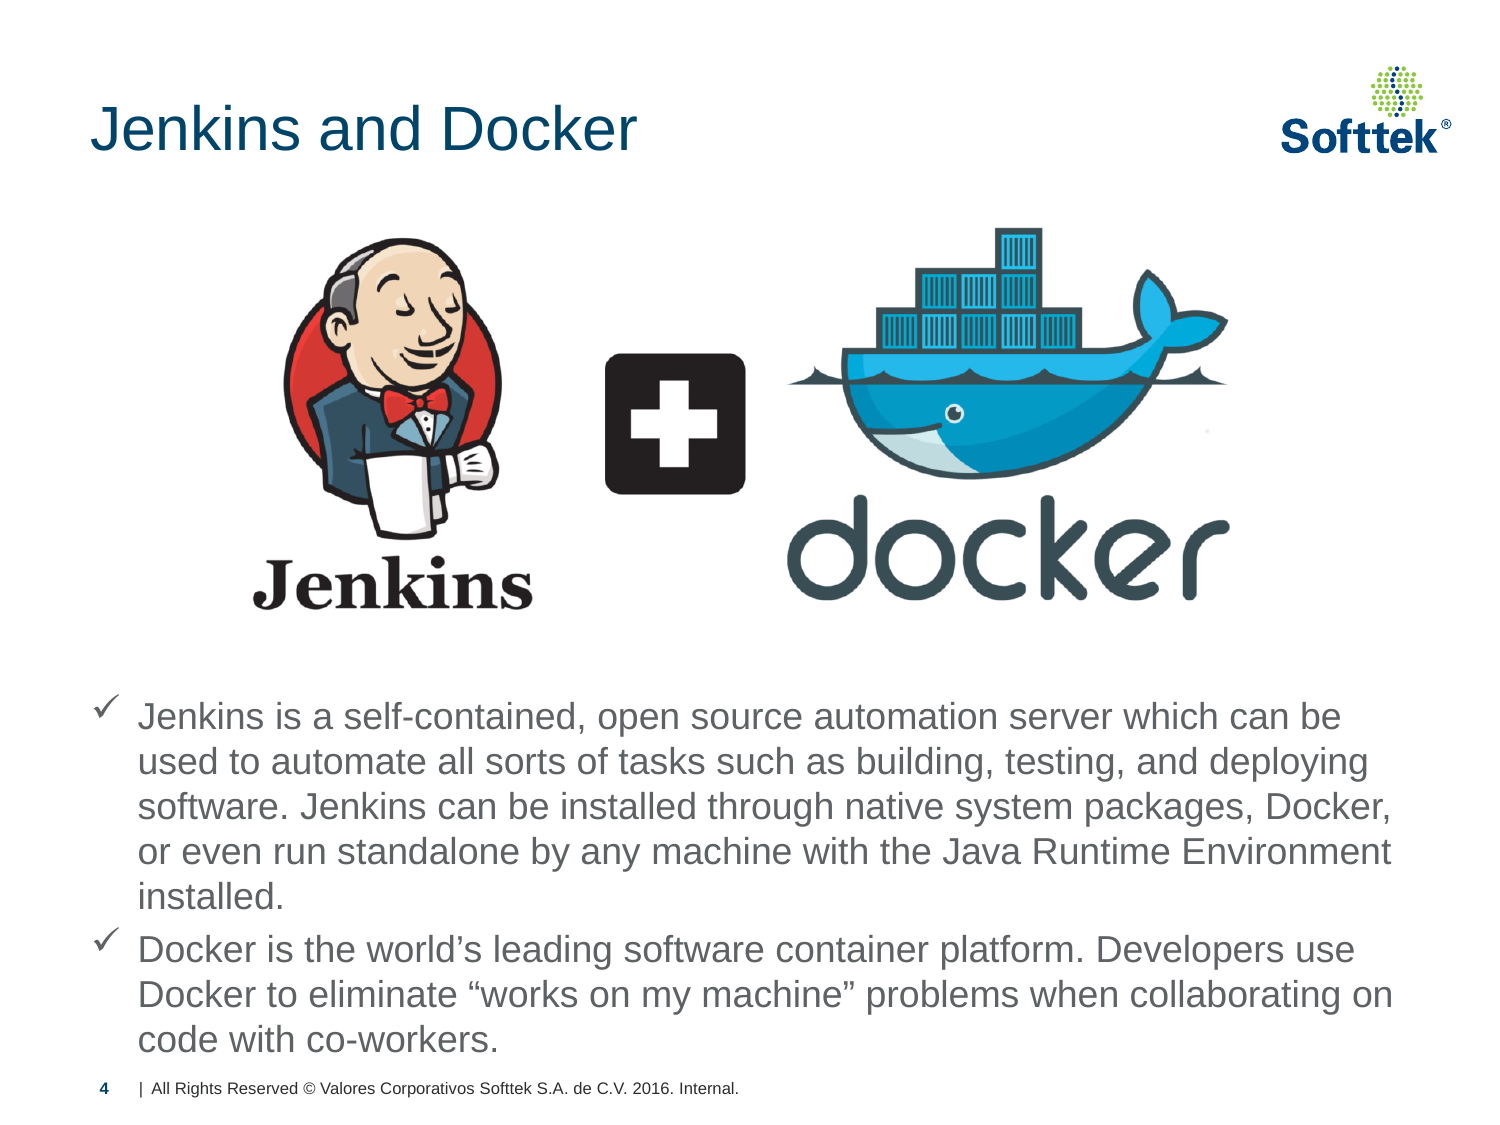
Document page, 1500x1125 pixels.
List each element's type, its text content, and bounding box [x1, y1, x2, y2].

title Jenkins and Docker [74, 31, 1256, 172]
picture [190, 146, 1309, 686]
slide_number 4 [64, 1069, 124, 1106]
list Jenkins is a self-contained, open source automation server which can be used to automate all sorts of tasks such as building, testing, and deploying software. Jenkins can be installed through native system packages, Docker, or even run standalone by any machine with the Java Runtime Environment installed. Docker is the world’s leading software container platform. Developers use Docker to eliminate “works on my machine” problems when collaborating on code with co-workers. [75, 684, 1423, 1070]
